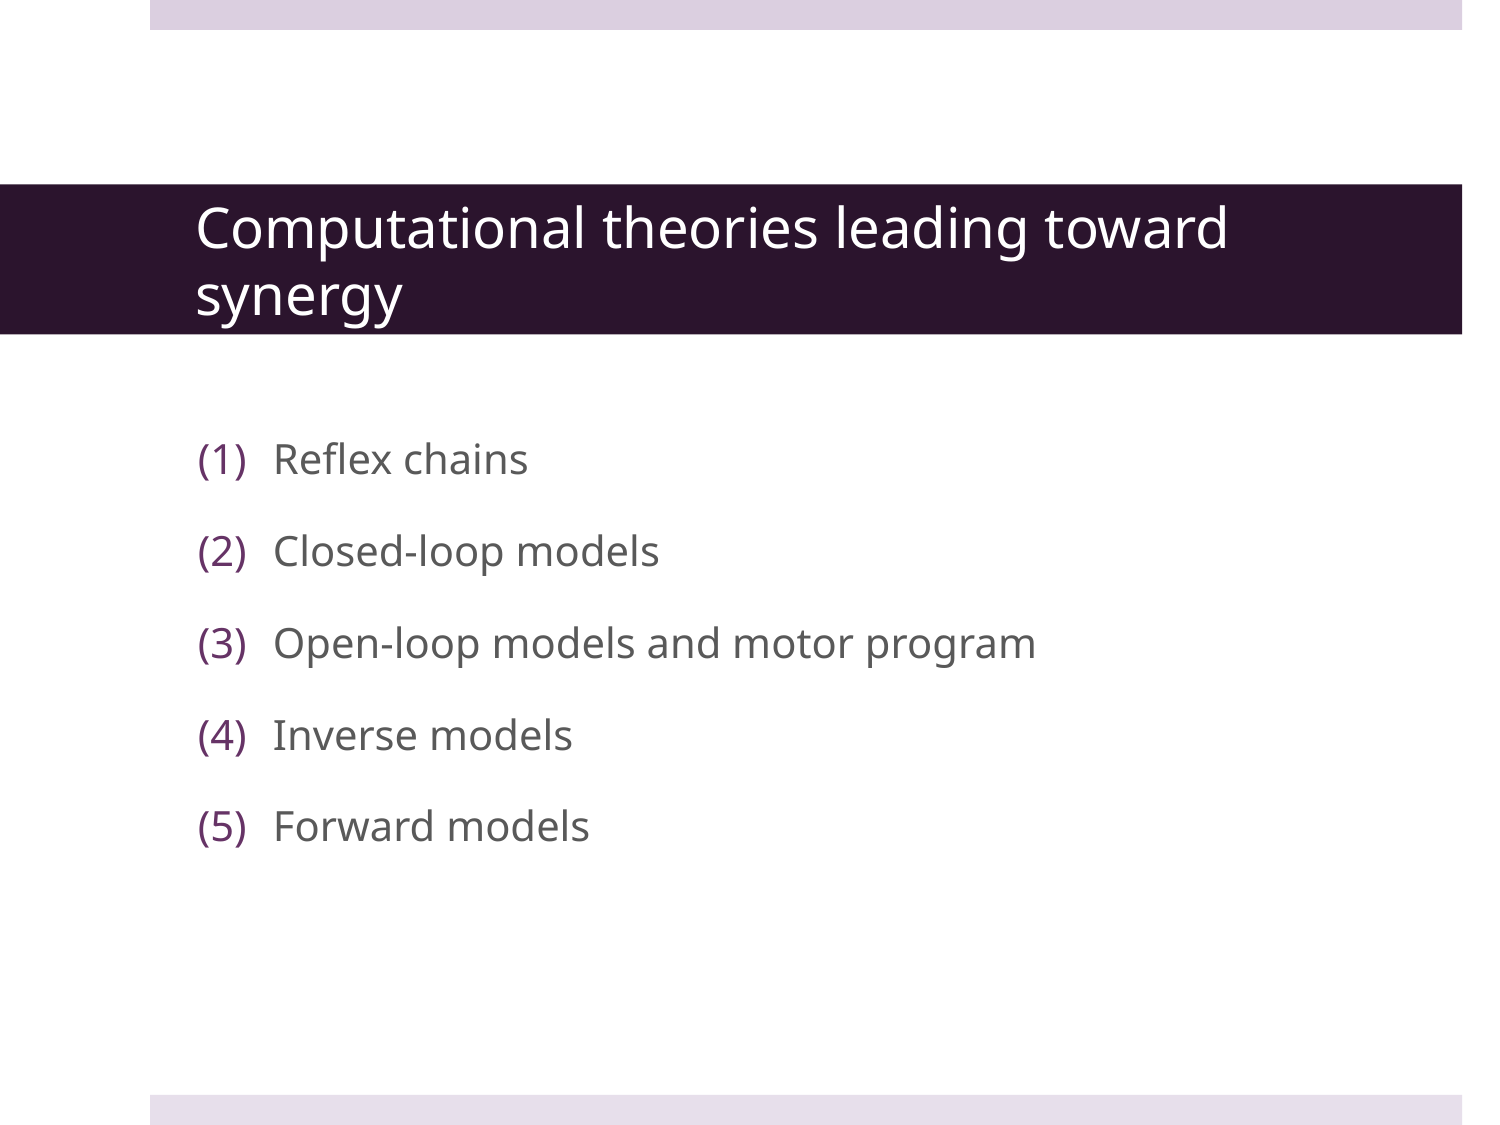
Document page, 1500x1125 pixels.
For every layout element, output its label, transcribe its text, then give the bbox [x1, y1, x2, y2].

title Computational theories leading toward synergy [0, 184, 1463, 335]
list Reflex chains Closed-loop models Open-loop models and motor program Inverse models Forward models [182, 425, 1432, 1028]
